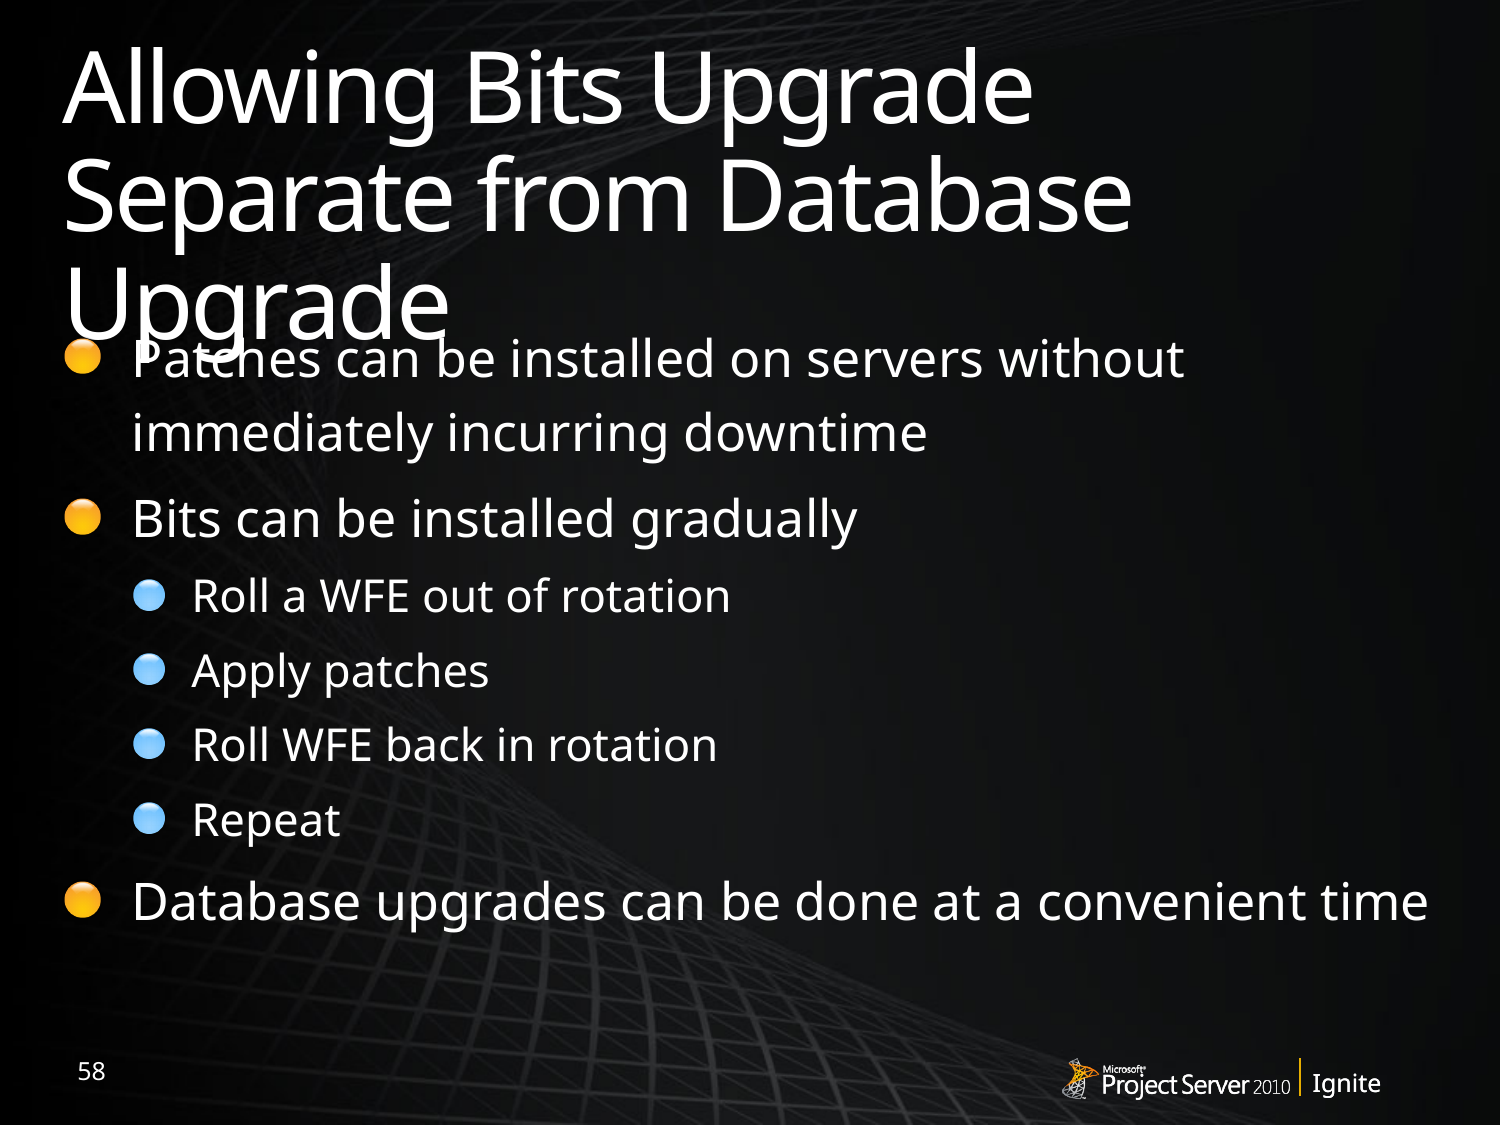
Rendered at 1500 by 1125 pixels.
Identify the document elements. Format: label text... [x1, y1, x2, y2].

title Allowing Bits Upgrade Separate from Database Upgrade [62, 37, 1438, 147]
slide_number 58 [62, 1042, 413, 1103]
list Patches can be installed on servers without immediately incurring downtime Bits can be installed gradually Roll a WFE out of rotation Apply patches Roll WFE back in rotation Repeat Database upgrades can be done at a convenient time [62, 312, 1438, 988]
picture [0, 0, 1500, 1125]
